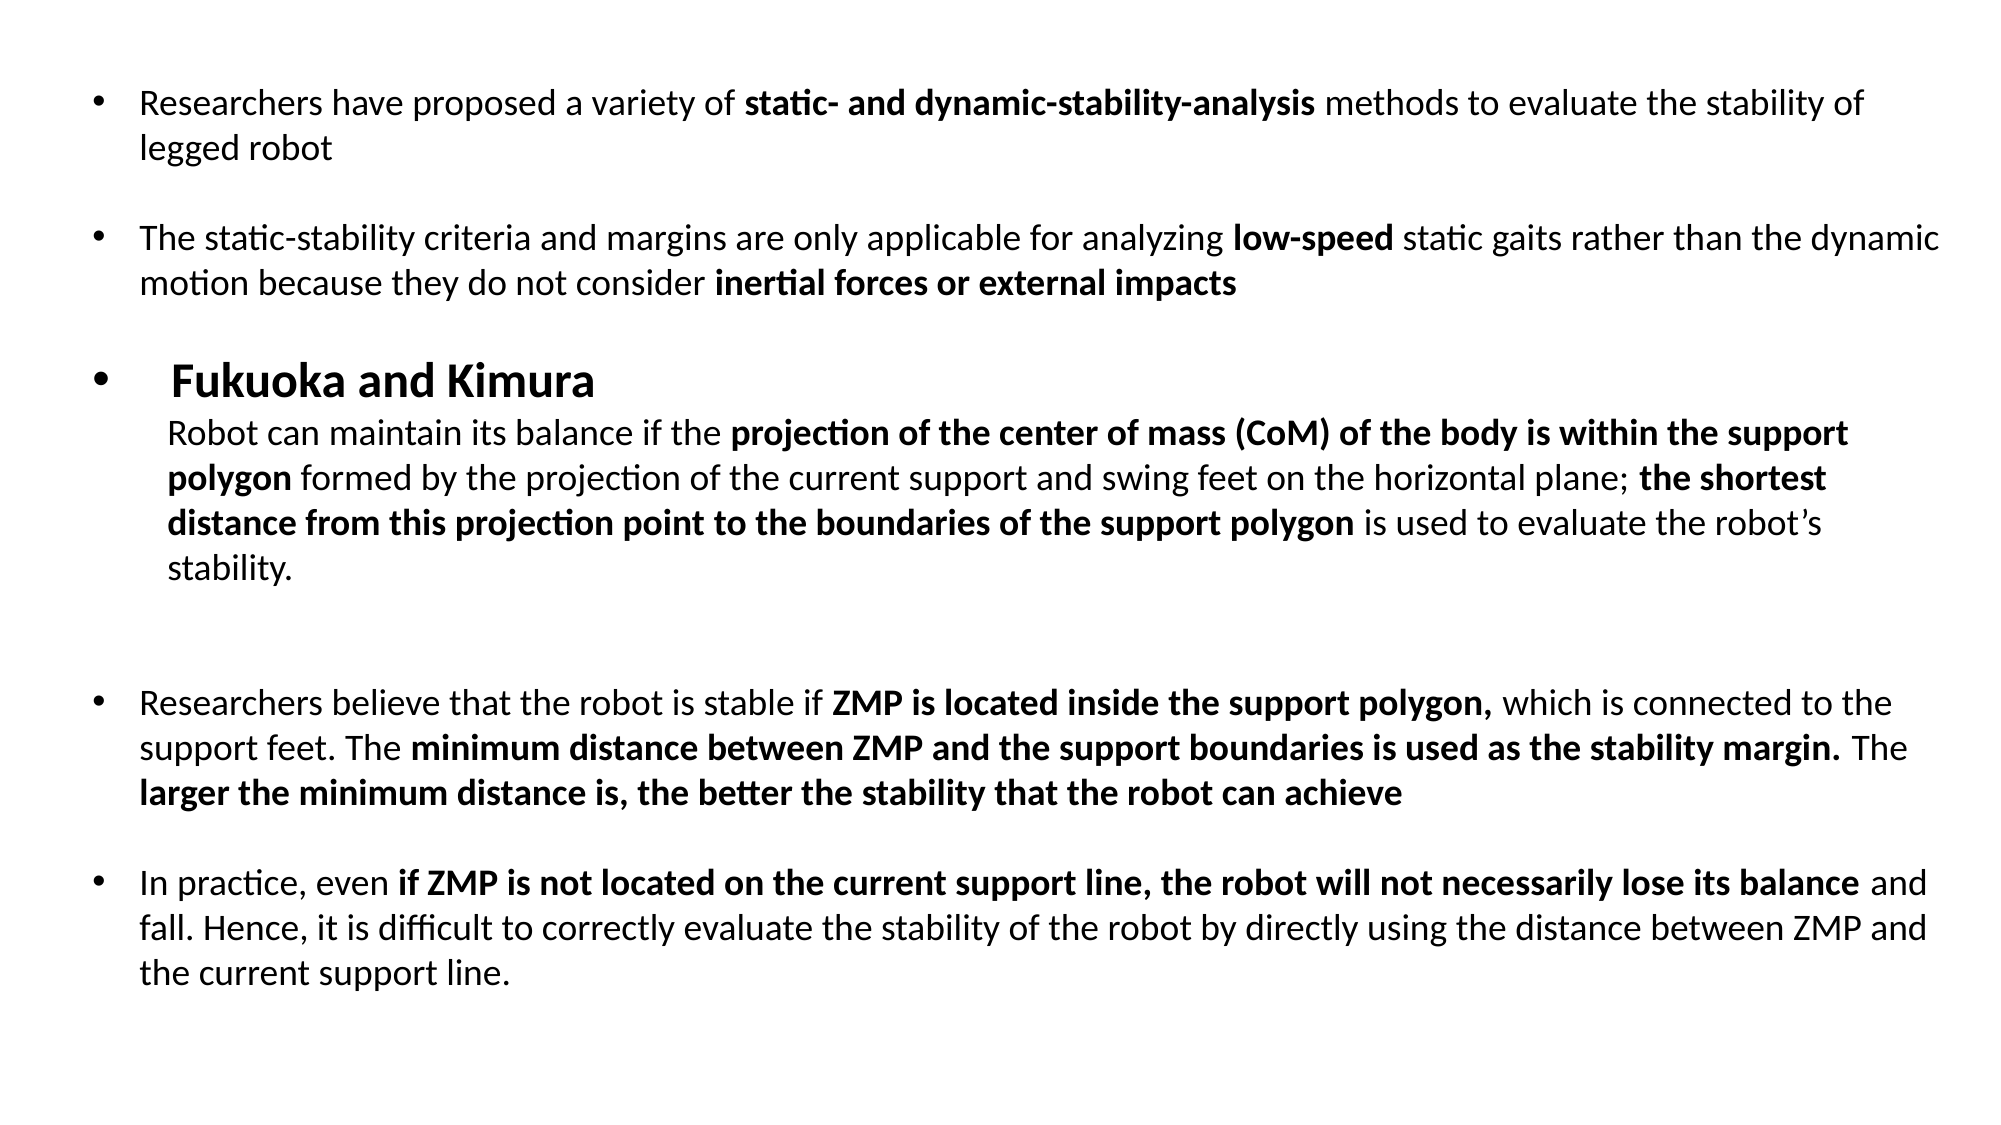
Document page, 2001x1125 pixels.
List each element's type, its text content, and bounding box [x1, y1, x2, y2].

text_box Researchers have proposed a variety of static- and dynamic-stability-analysis methods to evaluate the stability of legged robot The static-stability criteria and margins are only applicable for analyzing low-speed static gaits rather than the dynamic motion because they do not consider inertial forces or external impacts Fukuoka and Kimura Robot can maintain its balance if the projection of the center of mass (CoM) of the body is within the support polygon formed by the projection of the current support and swing feet on the horizontal plane; the shortest distance from this projection point to the boundaries of the support polygon is used to evaluate the robot’s stability. Researchers believe that the robot is stable if ZMP is located inside the support polygon, which is connected to the support feet. The minimum distance between ZMP and the support boundaries is used as the stability margin. The larger the minimum distance is, the better the stability that the robot can achieve In practice, even if ZMP is not located on the current support line, the robot will not necessarily lose its balance and fall. Hence, it is difficult to correctly evaluate the stability of the robot by directly using the distance between ZMP and the current support line. [77, 70, 1966, 1001]
